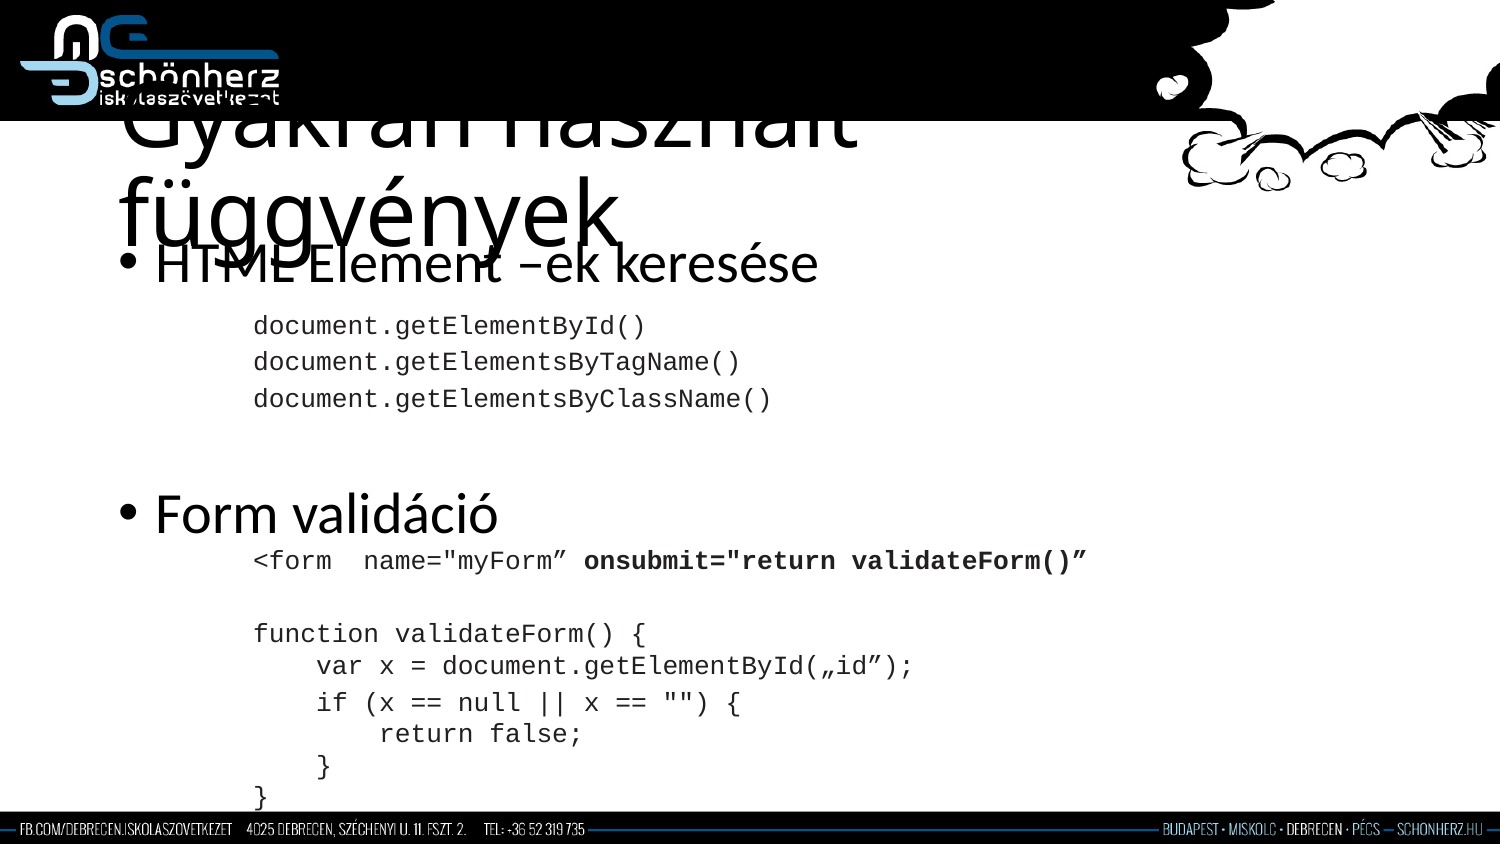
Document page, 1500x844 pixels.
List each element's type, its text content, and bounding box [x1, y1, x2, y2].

picture [0, 0, 1500, 844]
text_box document.getElementById() document.getElementsByTagName() document.getElementsByClassName() [239, 301, 1317, 420]
text_box <form name="myForm” onsubmit="return validateForm()” function validateForm() { var x = document.getElementById(„id”); if (x == null || x == "") { return false; } } [239, 536, 1317, 818]
title Gyakran használt függvények [103, 85, 1397, 224]
list HTML Element –ek keresése Form validáció [103, 224, 1397, 760]
